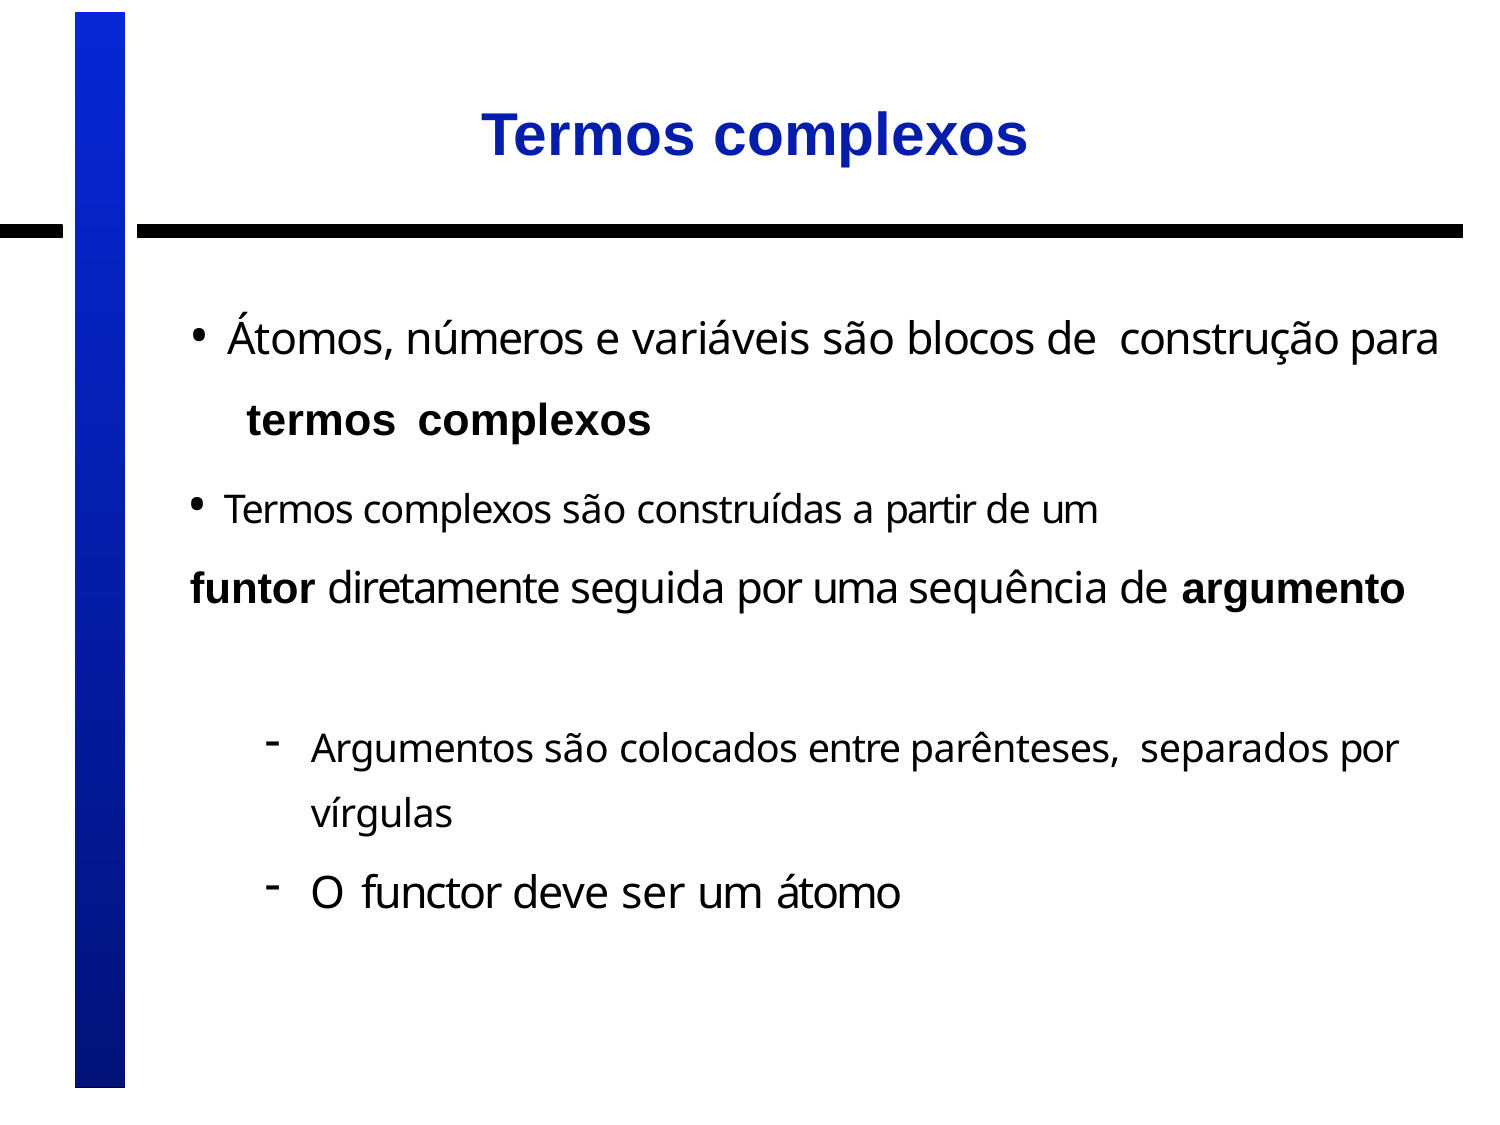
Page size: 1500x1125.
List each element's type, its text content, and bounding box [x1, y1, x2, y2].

picture [75, 12, 125, 1088]
title Termos complexos [479, 92, 1038, 170]
text_box • Átomos, números e variáveis são blocos de construção para termos complexos • Termos complexos são construídas a partir de um funtor diretamente seguida por uma sequência de argumento Argumentos são colocados entre parênteses, separados por vírgulas O functor deve ser um átomo [187, 276, 1500, 918]
